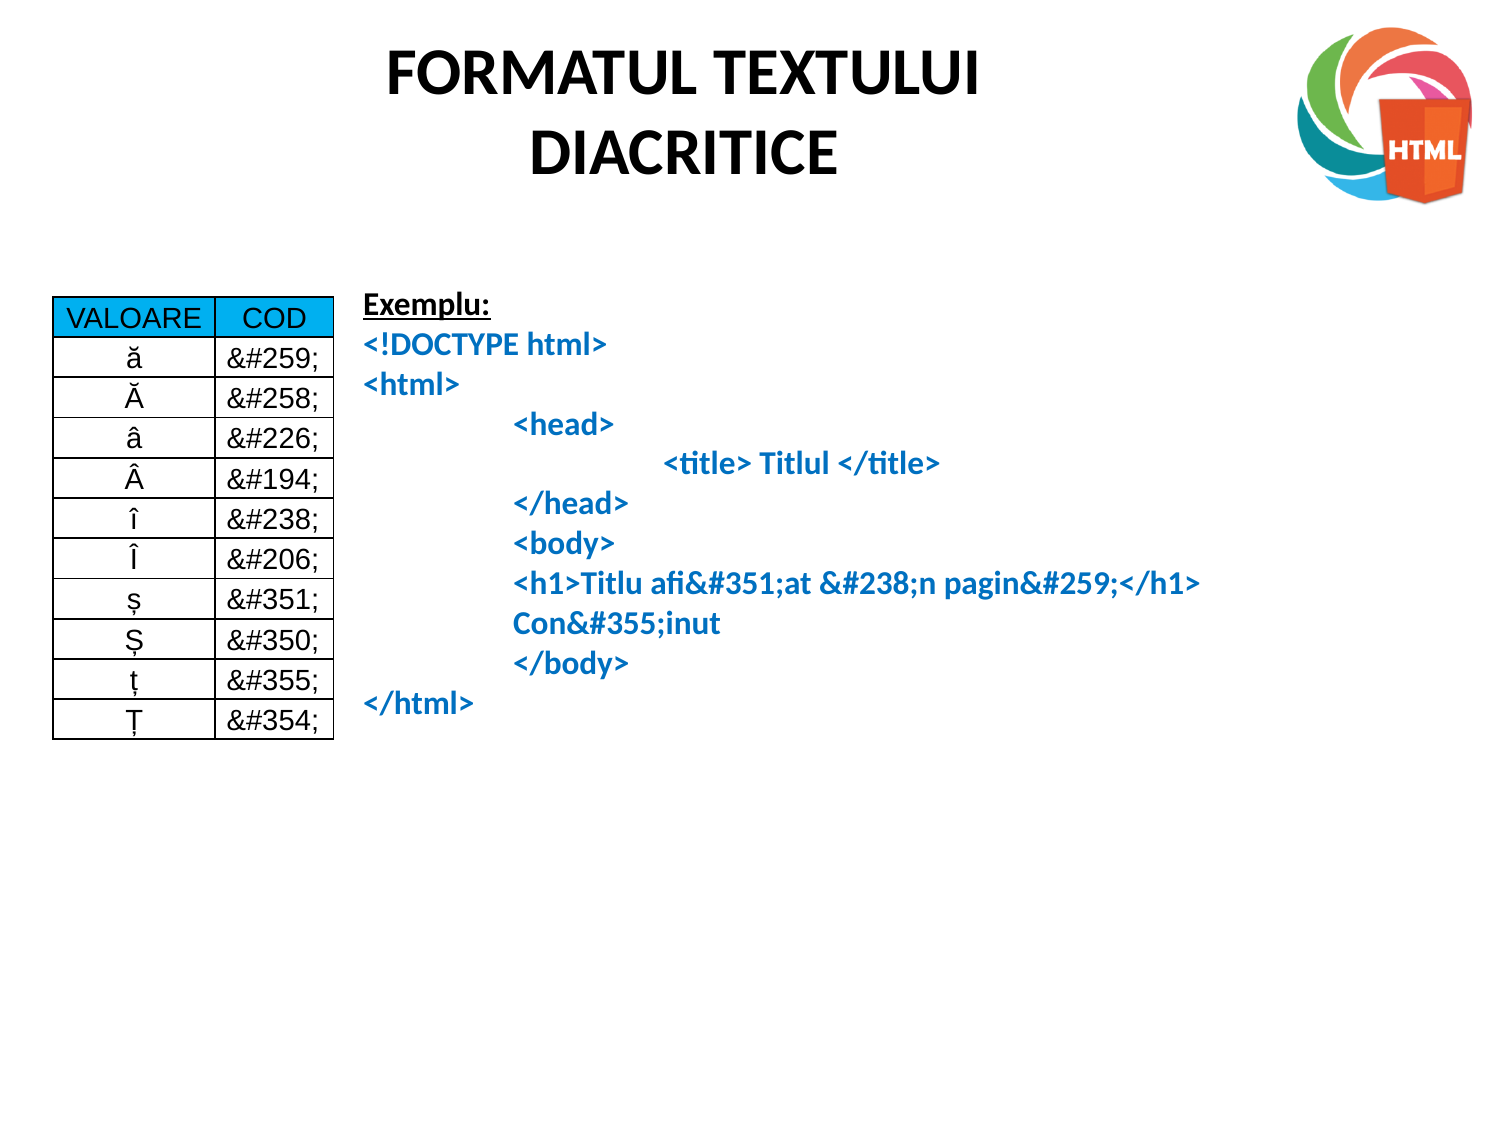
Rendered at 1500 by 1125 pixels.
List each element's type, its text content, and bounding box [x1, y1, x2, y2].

table_cell Î [54, 539, 214, 578]
table_cell &#194; [216, 459, 333, 497]
table_header COD [216, 298, 333, 336]
table_cell &#258; [216, 378, 333, 417]
table_cell Â [54, 459, 214, 497]
table_cell &#259; [216, 338, 333, 376]
table_cell ă [54, 338, 214, 376]
table_cell &#355; [216, 660, 333, 698]
table_cell î [54, 499, 214, 537]
table_cell &#226; [216, 418, 333, 457]
text_box Exemplu: <!DOCTYPE html> <html> <head> <title> Titlul </title> </head> <body> <h1>Titlu afi&#351;at &#238;n pagin&#259;</h1> Con&#355;inut </body> </html> [348, 234, 1471, 729]
table_cell Ă [54, 378, 214, 417]
table_cell &#206; [216, 539, 333, 578]
table_cell &#351; [216, 579, 333, 618]
table_cell &#238; [216, 499, 333, 537]
table_cell ș [54, 579, 214, 618]
table_cell &#354; [216, 700, 333, 738]
title FORMATUL TEXTULUI DIACRITICE [75, 19, 1264, 197]
table_cell &#350; [216, 620, 333, 658]
table_header VALOARE [54, 298, 214, 336]
table_cell â [54, 418, 214, 457]
table_cell Ș [54, 620, 214, 658]
table_cell ț [54, 660, 214, 698]
table_cell Ț [54, 700, 214, 738]
picture [1269, 0, 1500, 231]
